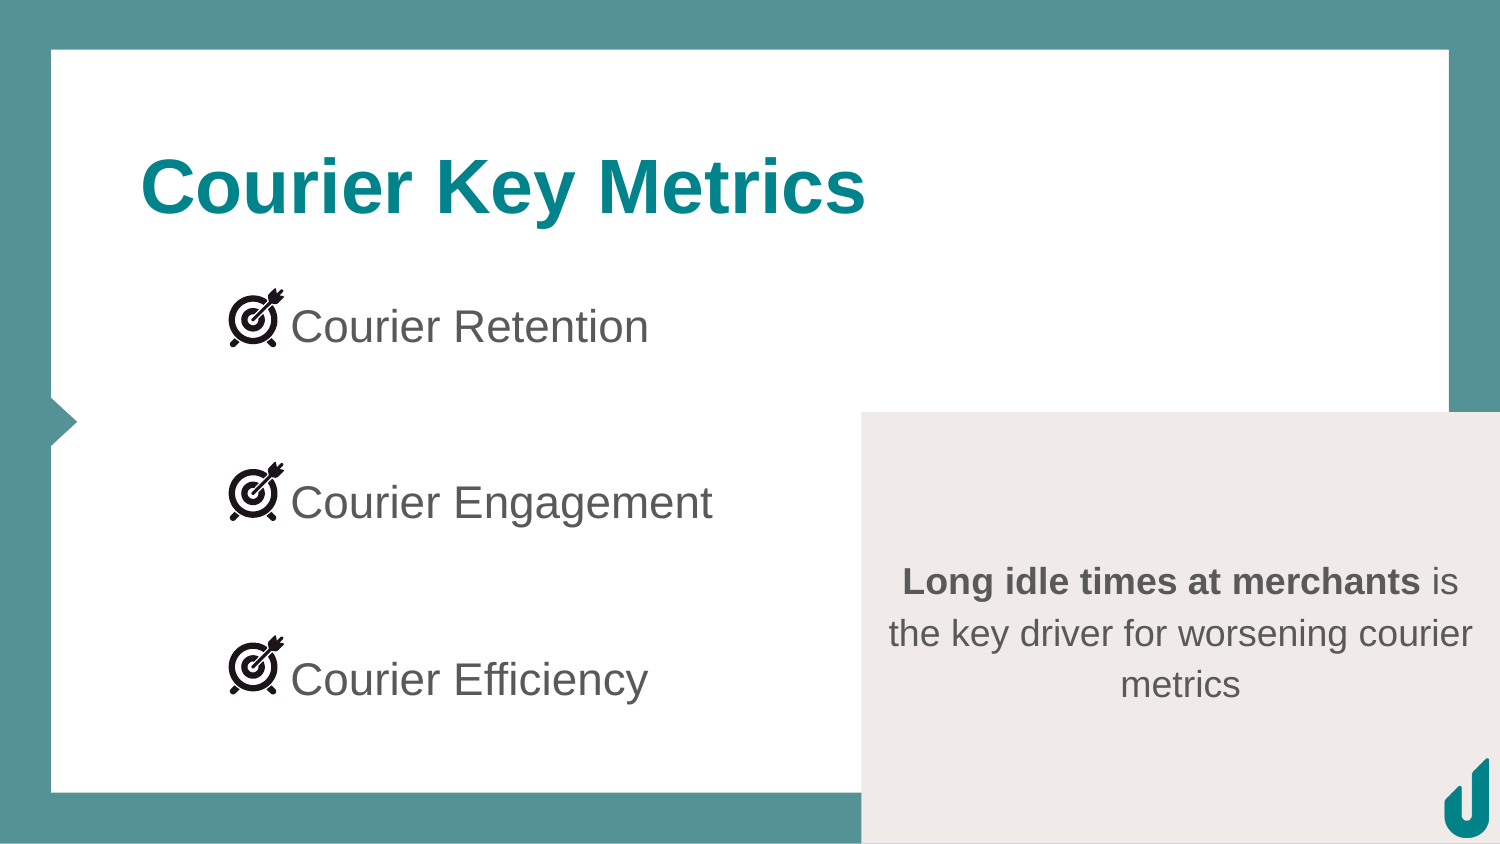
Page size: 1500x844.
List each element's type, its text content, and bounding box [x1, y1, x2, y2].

picture [1426, 759, 1500, 838]
title Courier Key Metrics [140, 81, 1360, 229]
subtitle Courier Retention Courier Engagement Courier Efficiency [140, 288, 1360, 759]
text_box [228, 635, 285, 695]
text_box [228, 288, 285, 348]
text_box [228, 461, 285, 522]
text_box Long idle times at merchants is the key driver for worsening courier metrics [861, 412, 1500, 844]
